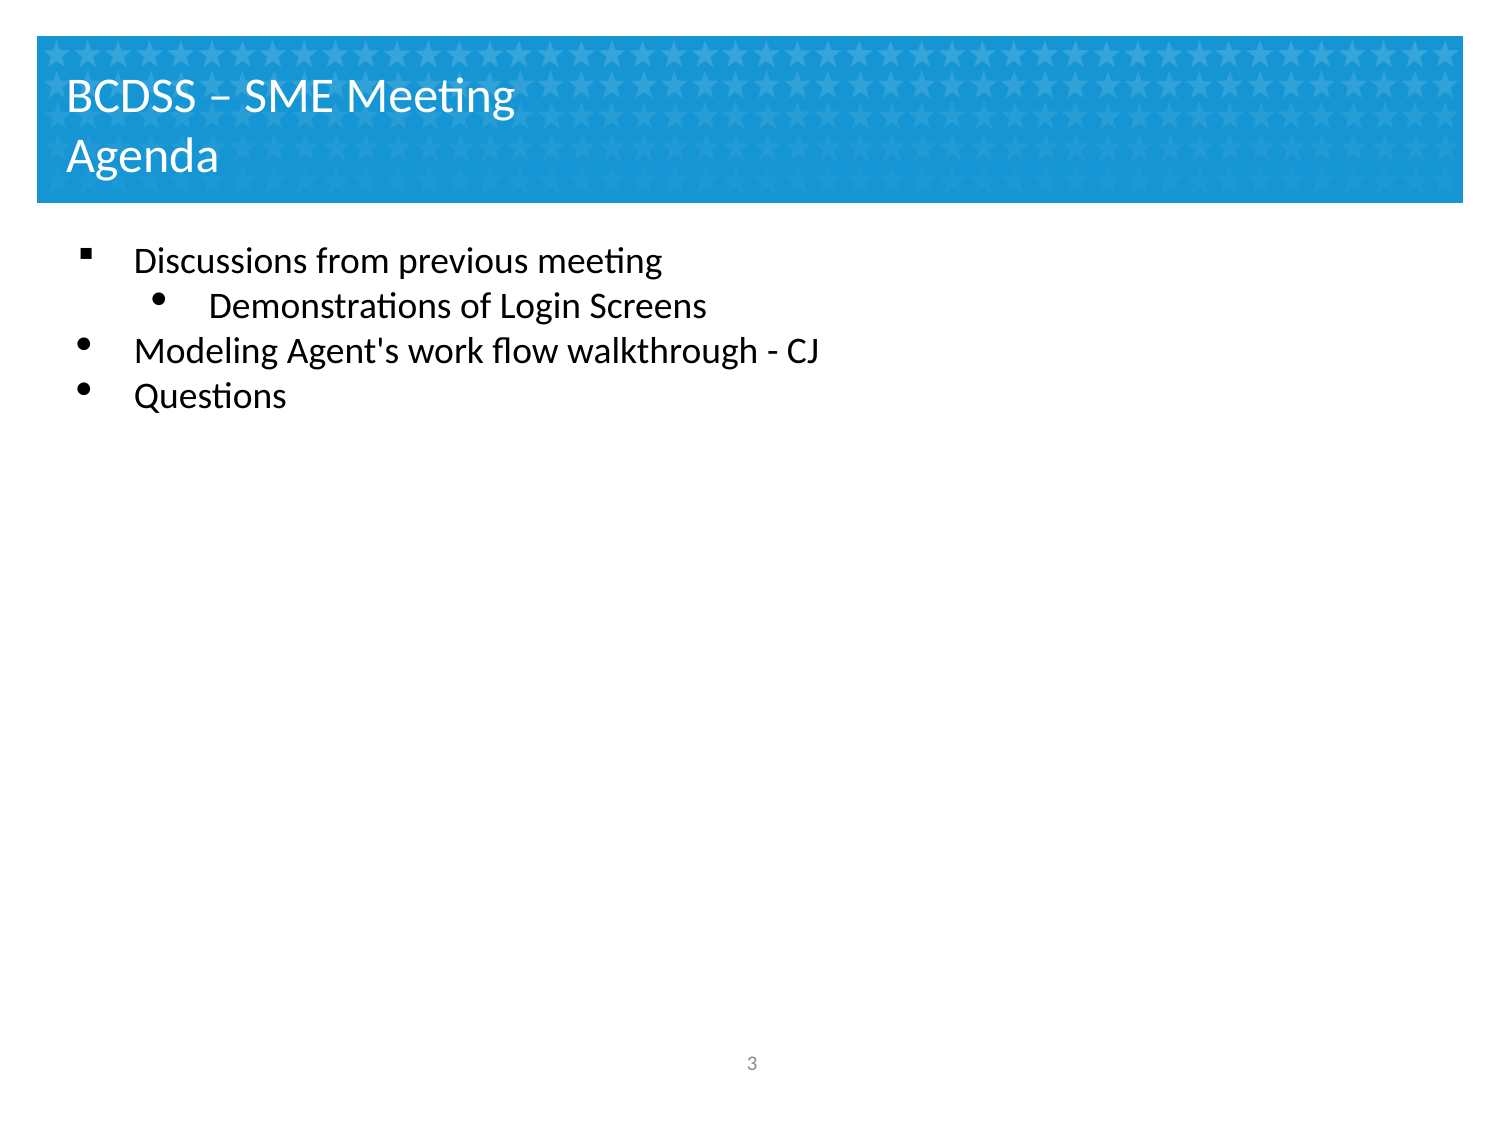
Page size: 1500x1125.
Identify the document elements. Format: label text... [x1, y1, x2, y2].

picture [37, 36, 1463, 203]
text_box Discussions from previous meeting Demonstrations of Login Screens Modeling Agent's work flow walkthrough - CJ Questions [62, 229, 1442, 469]
title BCDSS – SME Meeting Agenda [50, 35, 1418, 191]
slide_number 2 [711, 1032, 793, 1093]
